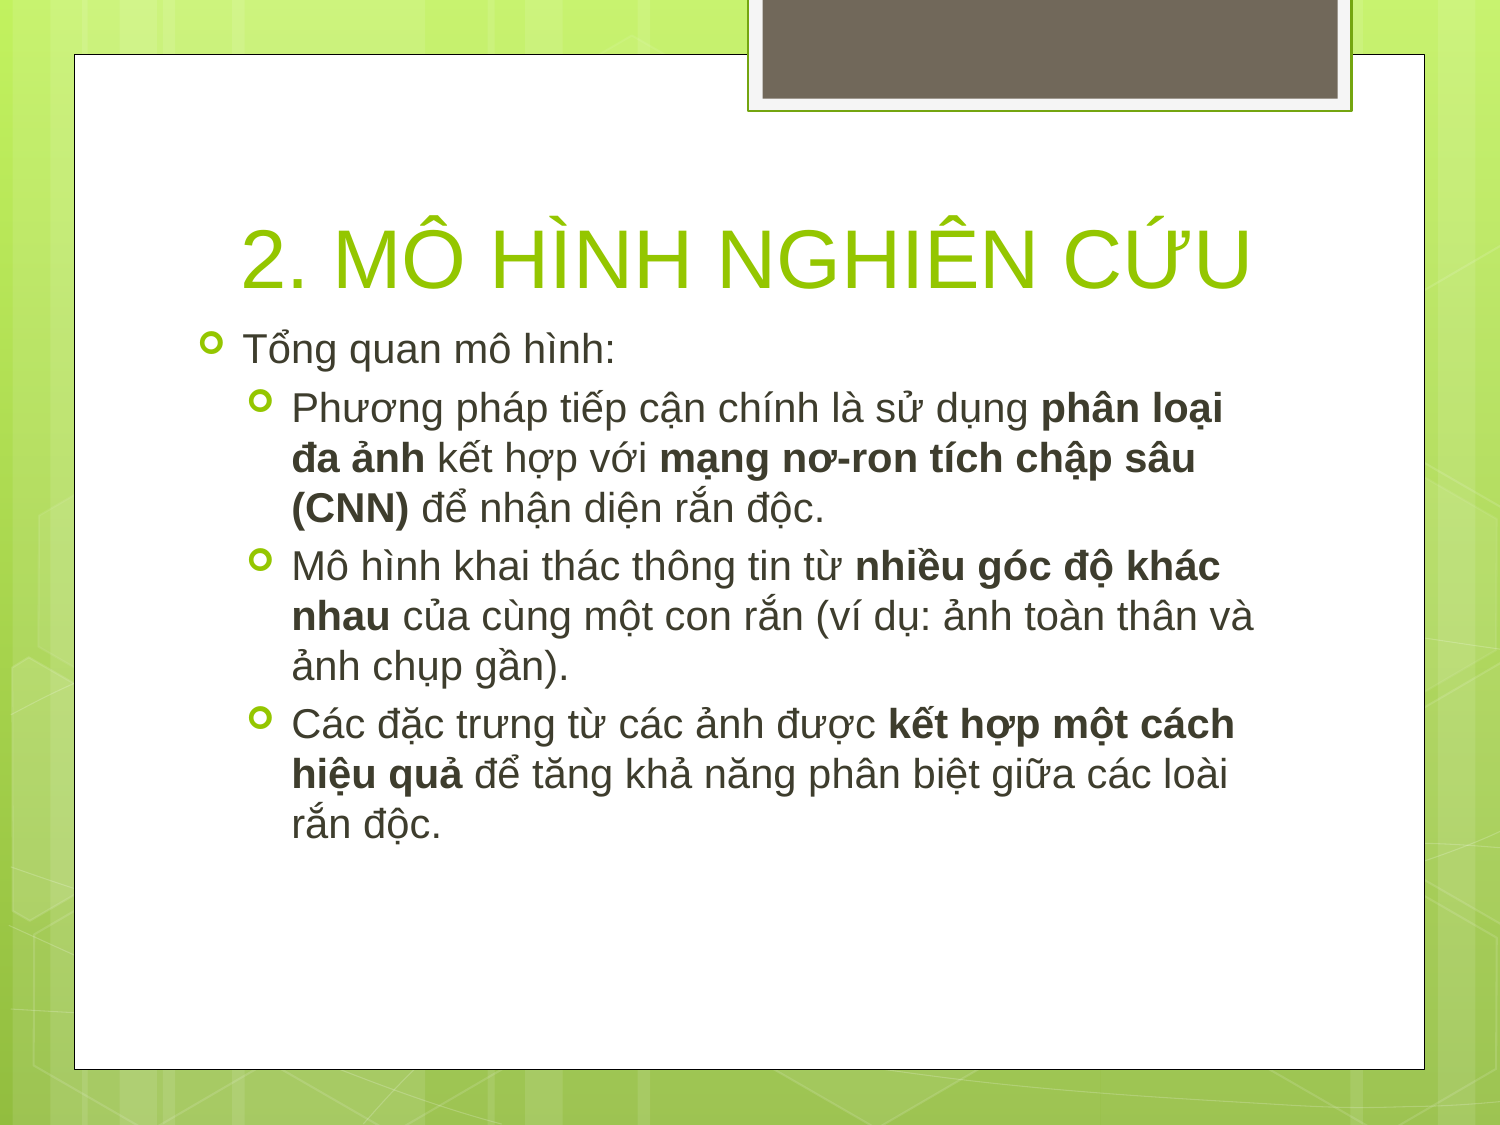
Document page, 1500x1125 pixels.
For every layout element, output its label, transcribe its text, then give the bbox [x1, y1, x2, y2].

list Tổng quan mô hình: Phương pháp tiếp cận chính là sử dụng phân loại đa ảnh kết hợp với mạng nơ-ron tích chập sâu (CNN) để nhận diện rắn độc. Mô hình khai thác thông tin từ nhiều góc độ khác nhau của cùng một con rắn (ví dụ: ảnh toàn thân và ảnh chụp gần). Các đặc trưng từ các ảnh được kết hợp một cách hiệu quả để tăng khả năng phân biệt giữa các loài rắn độc. [171, 314, 1283, 891]
title 2. MÔ HÌNH NGHIÊN CỨU [171, 125, 1324, 313]
